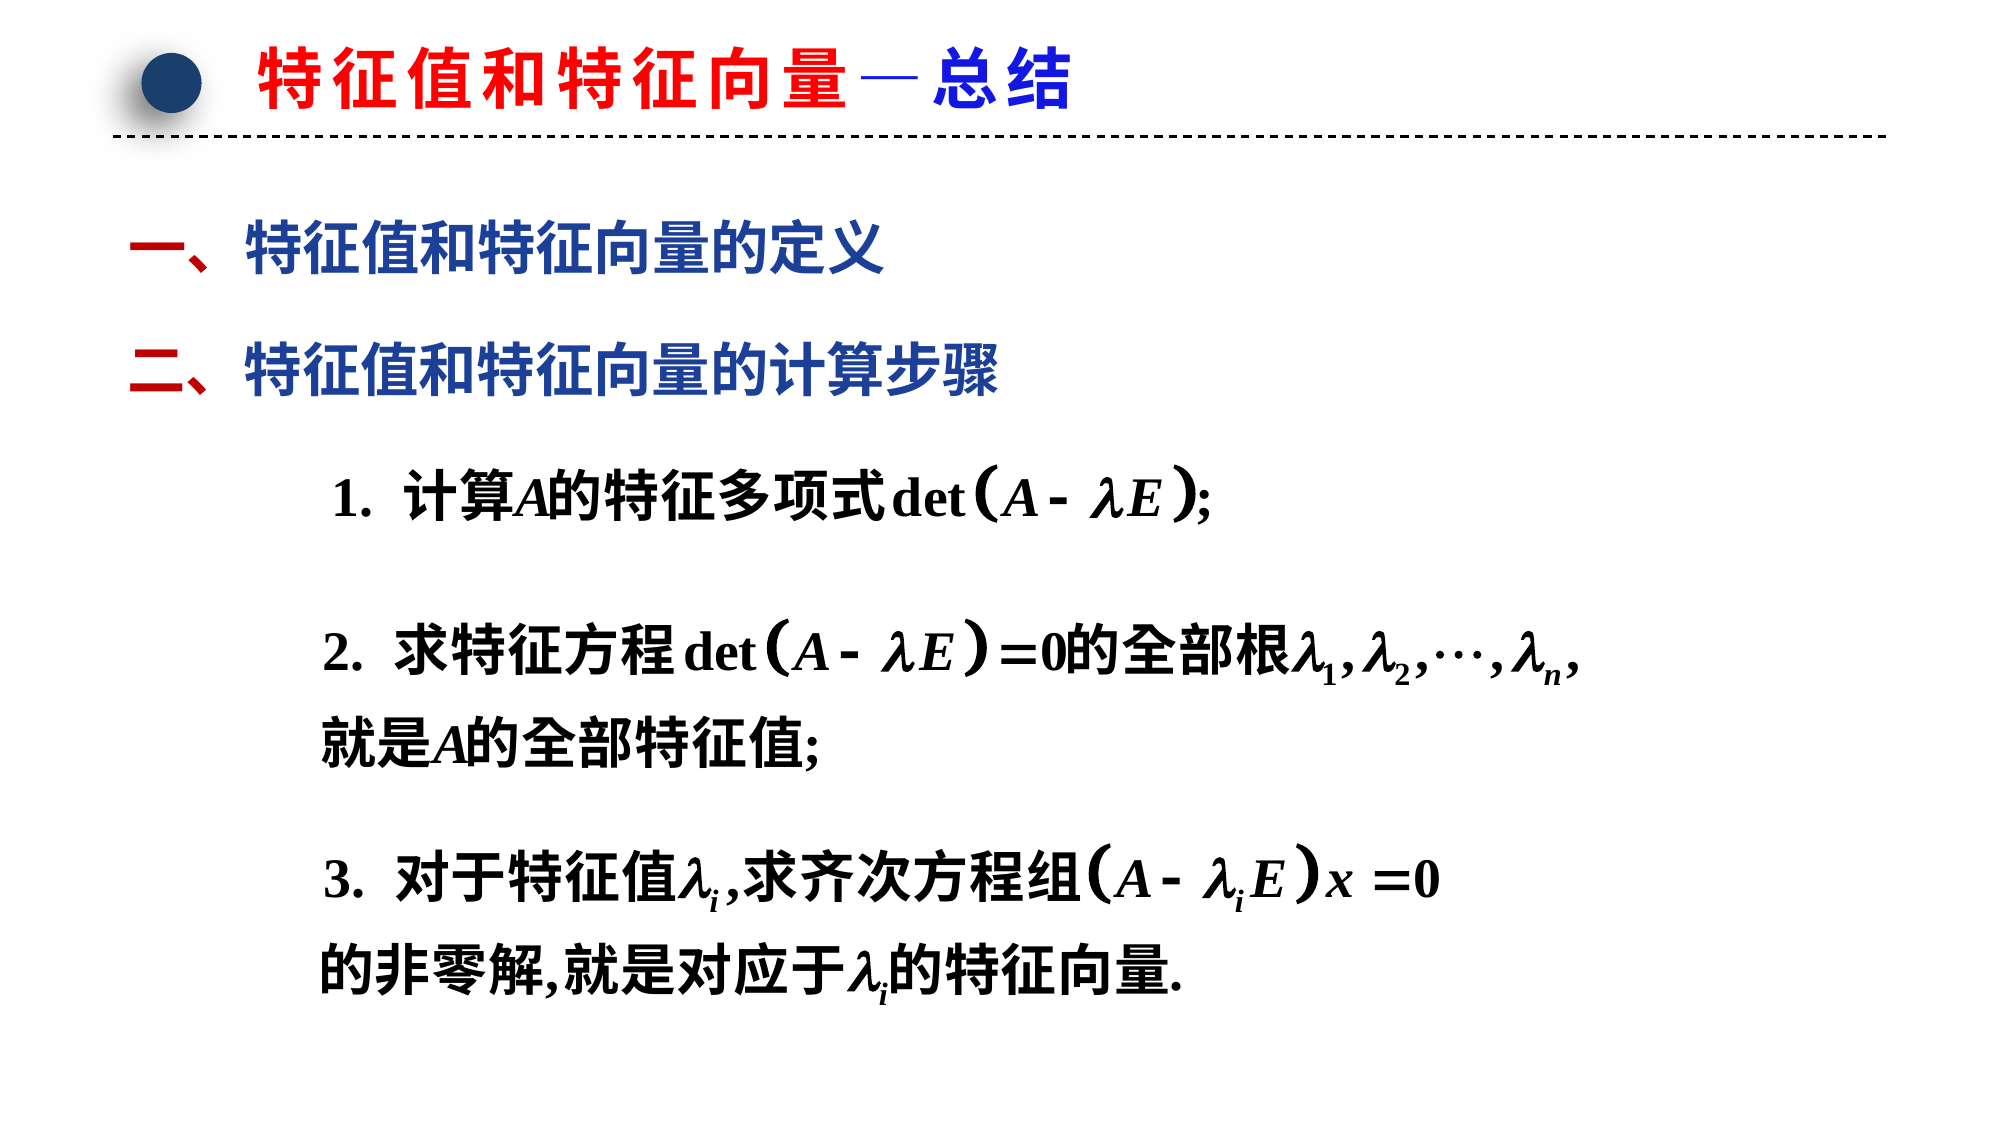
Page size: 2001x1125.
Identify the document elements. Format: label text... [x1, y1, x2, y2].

text_box 二、特征值和特征向量的计算步骤 [112, 325, 1343, 411]
text_box [140, 51, 203, 115]
text_box 特征值和特征向量—总结 [241, 29, 1473, 124]
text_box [326, 456, 1221, 550]
text_box 一、特征值和特征向量的定义 [113, 203, 1707, 289]
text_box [314, 609, 1591, 787]
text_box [314, 834, 1452, 1016]
